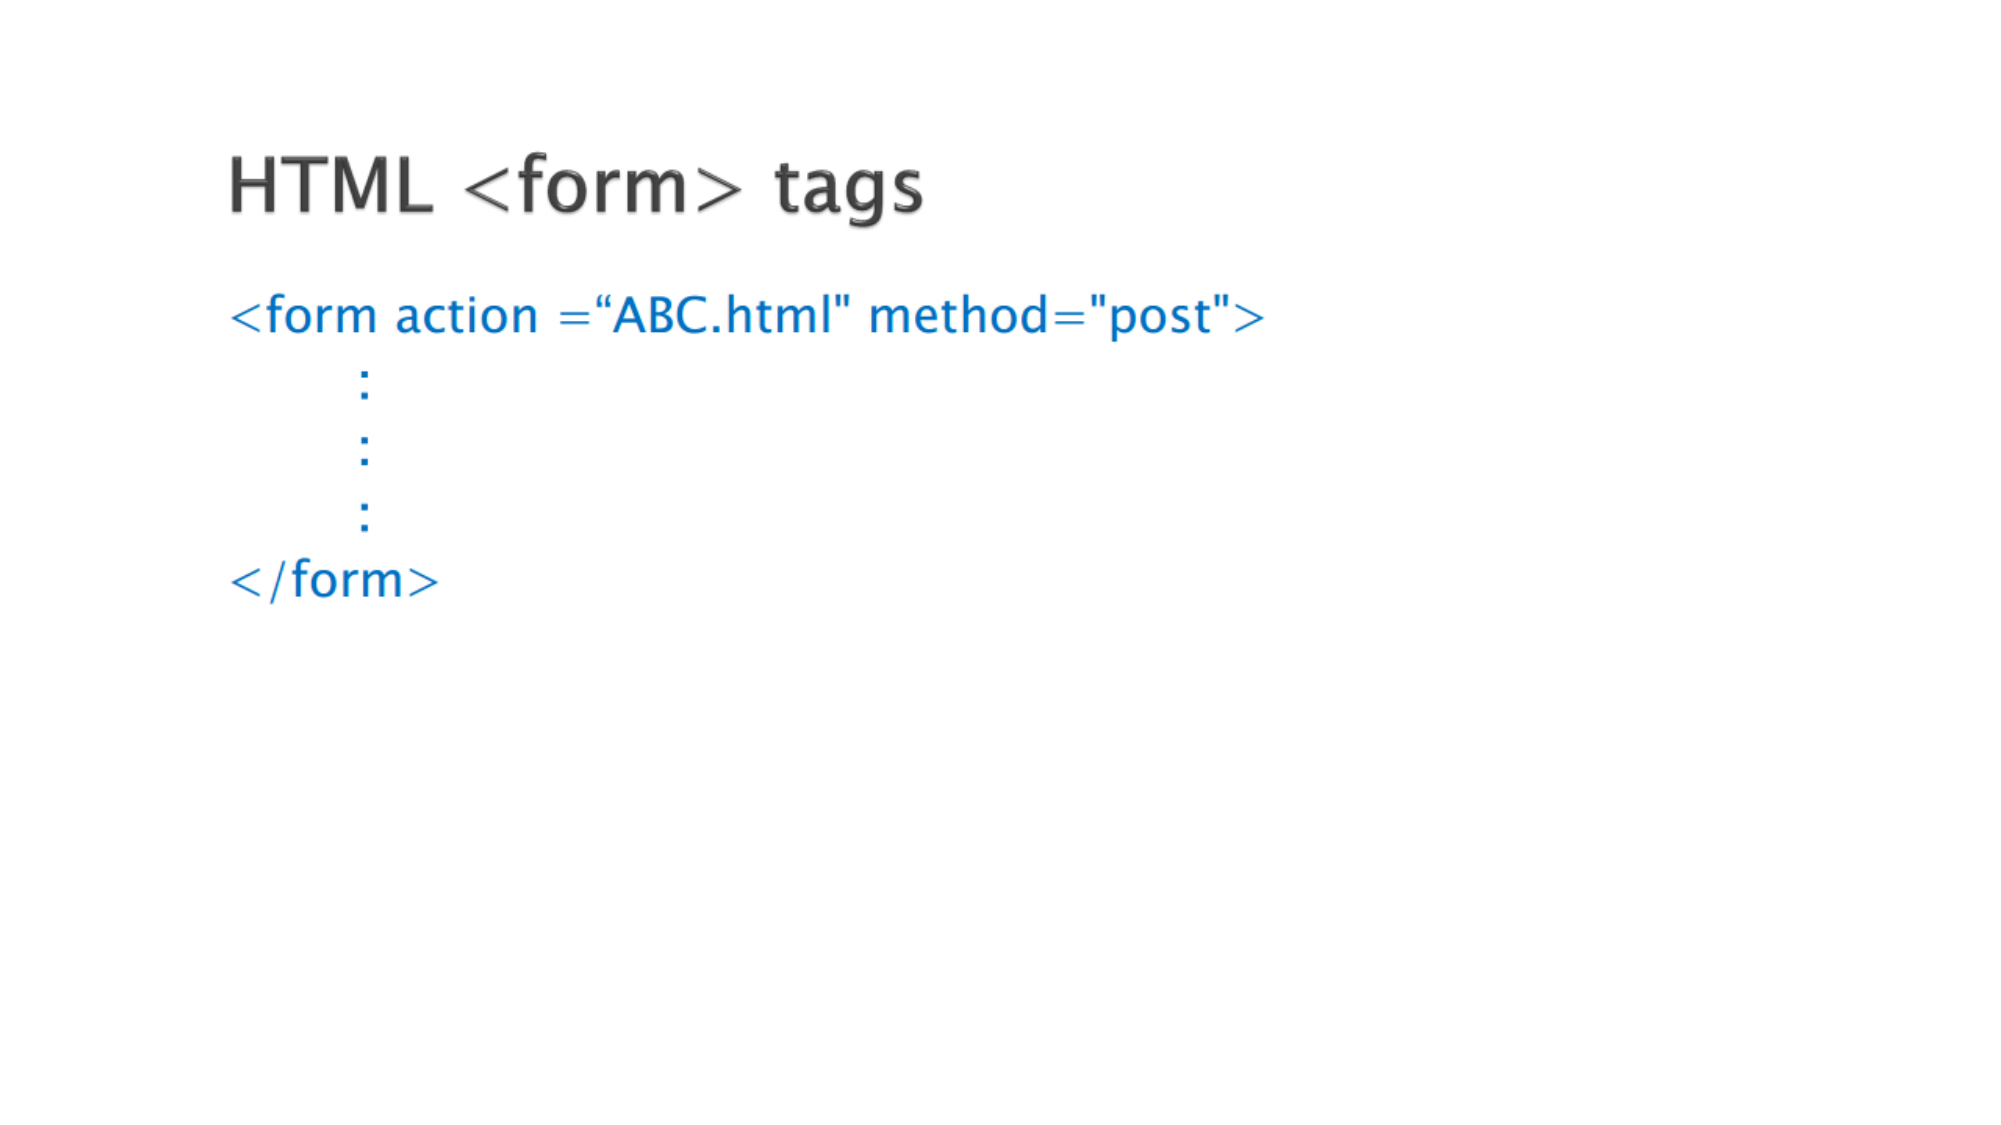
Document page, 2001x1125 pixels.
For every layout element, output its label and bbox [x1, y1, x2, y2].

picture [132, 76, 1868, 1049]
